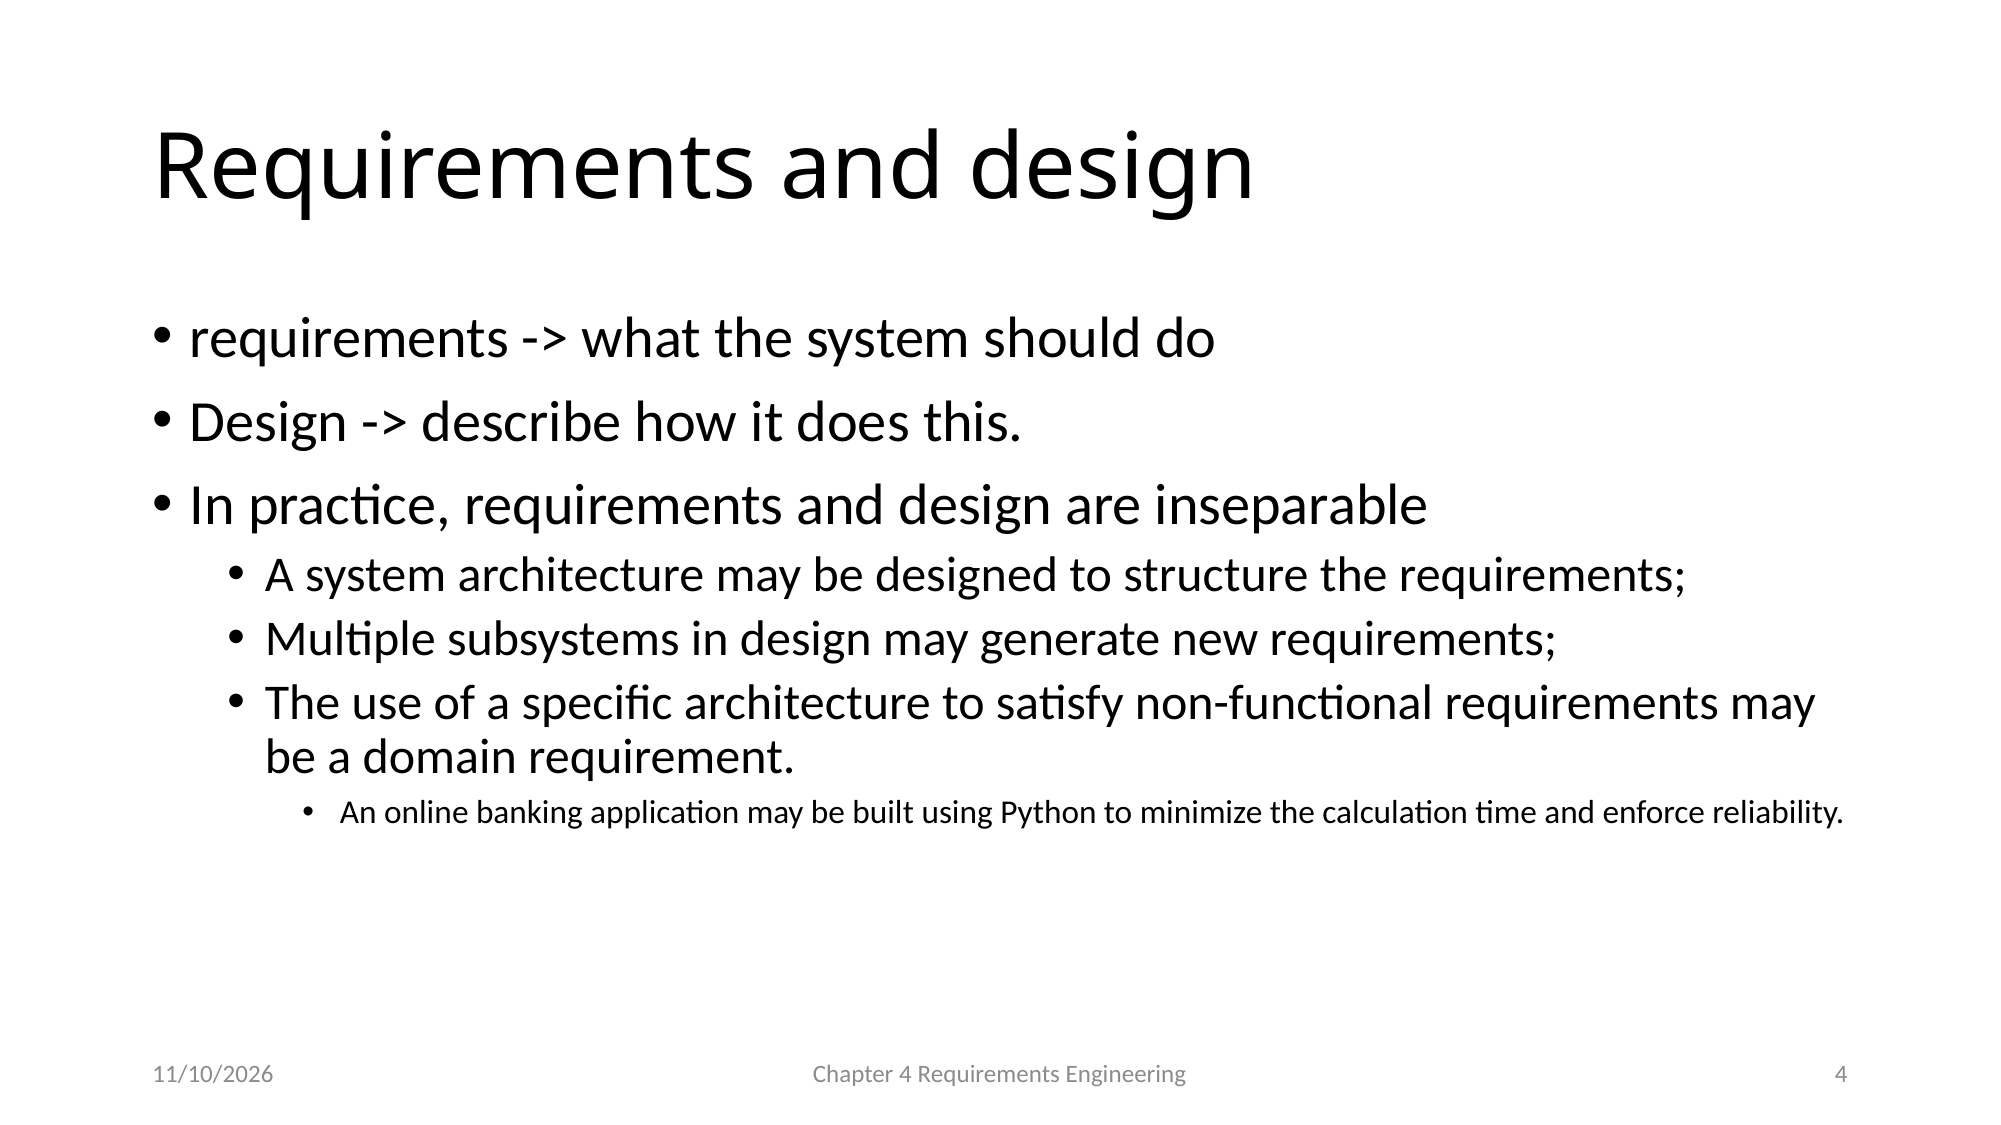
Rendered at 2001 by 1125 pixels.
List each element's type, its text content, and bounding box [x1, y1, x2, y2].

footer Chapter 4 Requirements Engineering [662, 1042, 1338, 1103]
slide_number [137, 1042, 588, 1103]
slide_number 4 [1412, 1042, 1863, 1103]
list requirements -> what the system should do Design -> describe how it does this. In practice, requirements and design are inseparable A system architecture may be designed to structure the requirements; Multiple subsystems in design may generate new requirements; The use of a specific architecture to satisfy non-functional requirements may be a domain requirement. An online banking application may be built using Python to minimize the calculation time and enforce reliability. [137, 299, 1863, 1014]
title Requirements and design [137, 59, 1863, 278]
